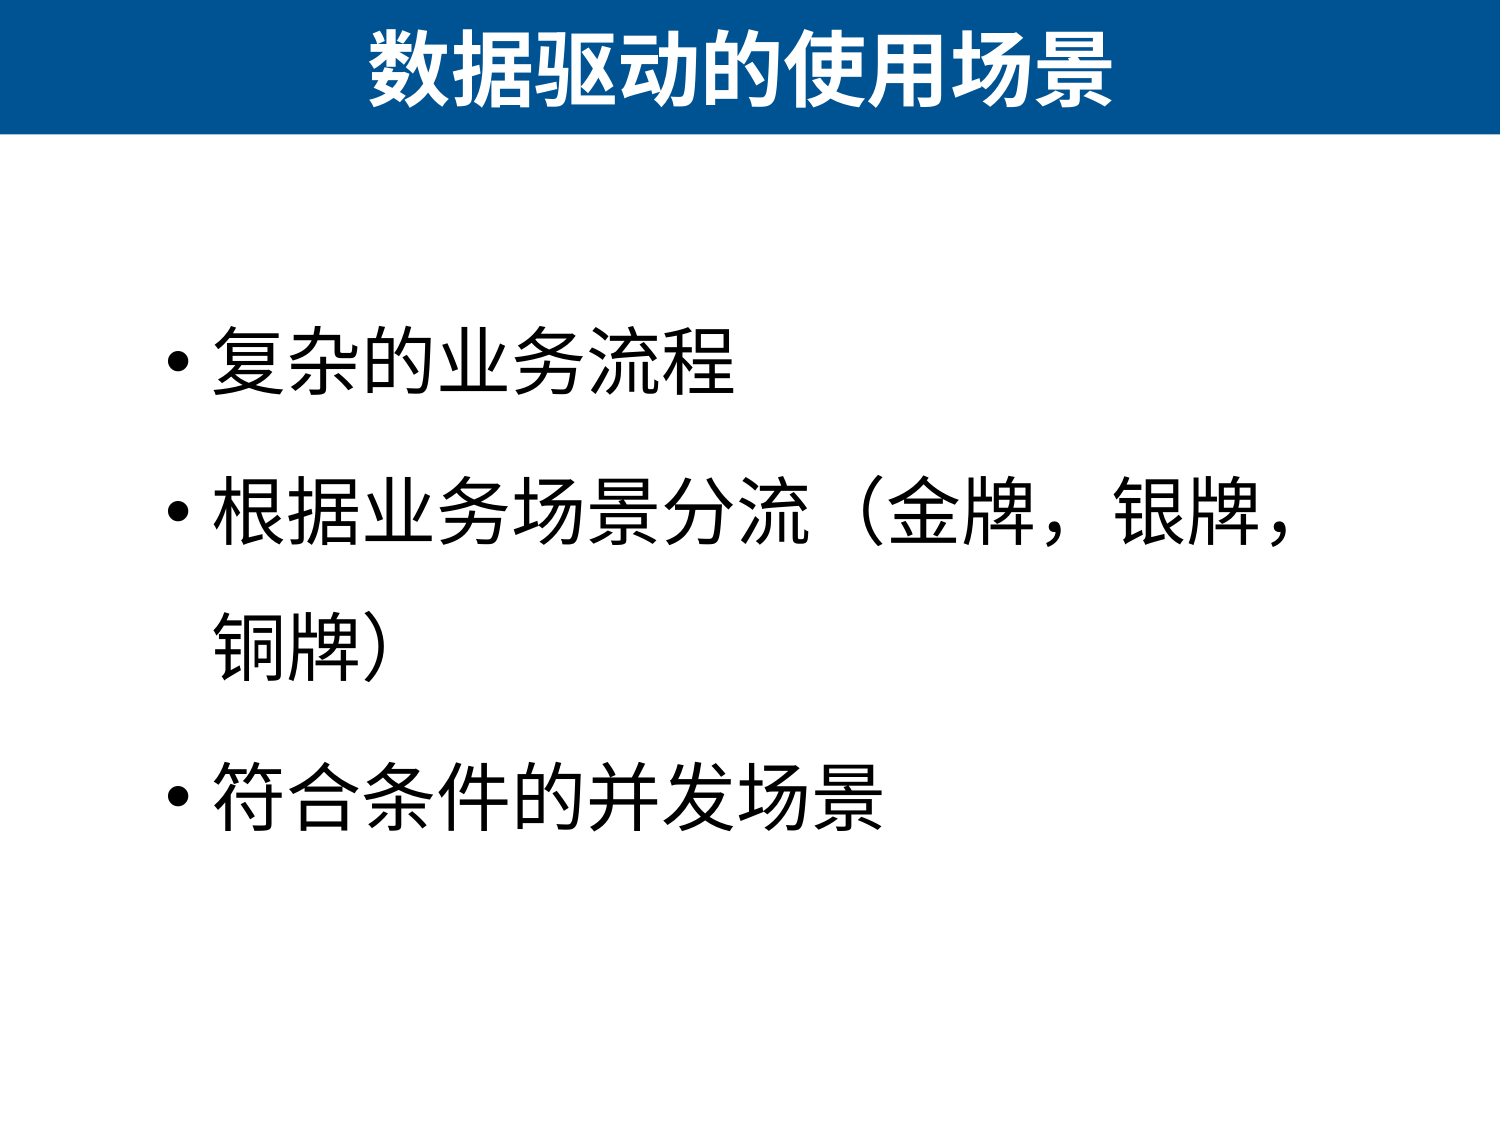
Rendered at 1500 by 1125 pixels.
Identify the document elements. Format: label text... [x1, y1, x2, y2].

title 数据驱动的使用场景 [2, 0, 1483, 135]
list 复杂的业务流程 根据业务场景分流（金牌，银牌，铜牌） 符合条件的并发场景 [75, 262, 1425, 1005]
